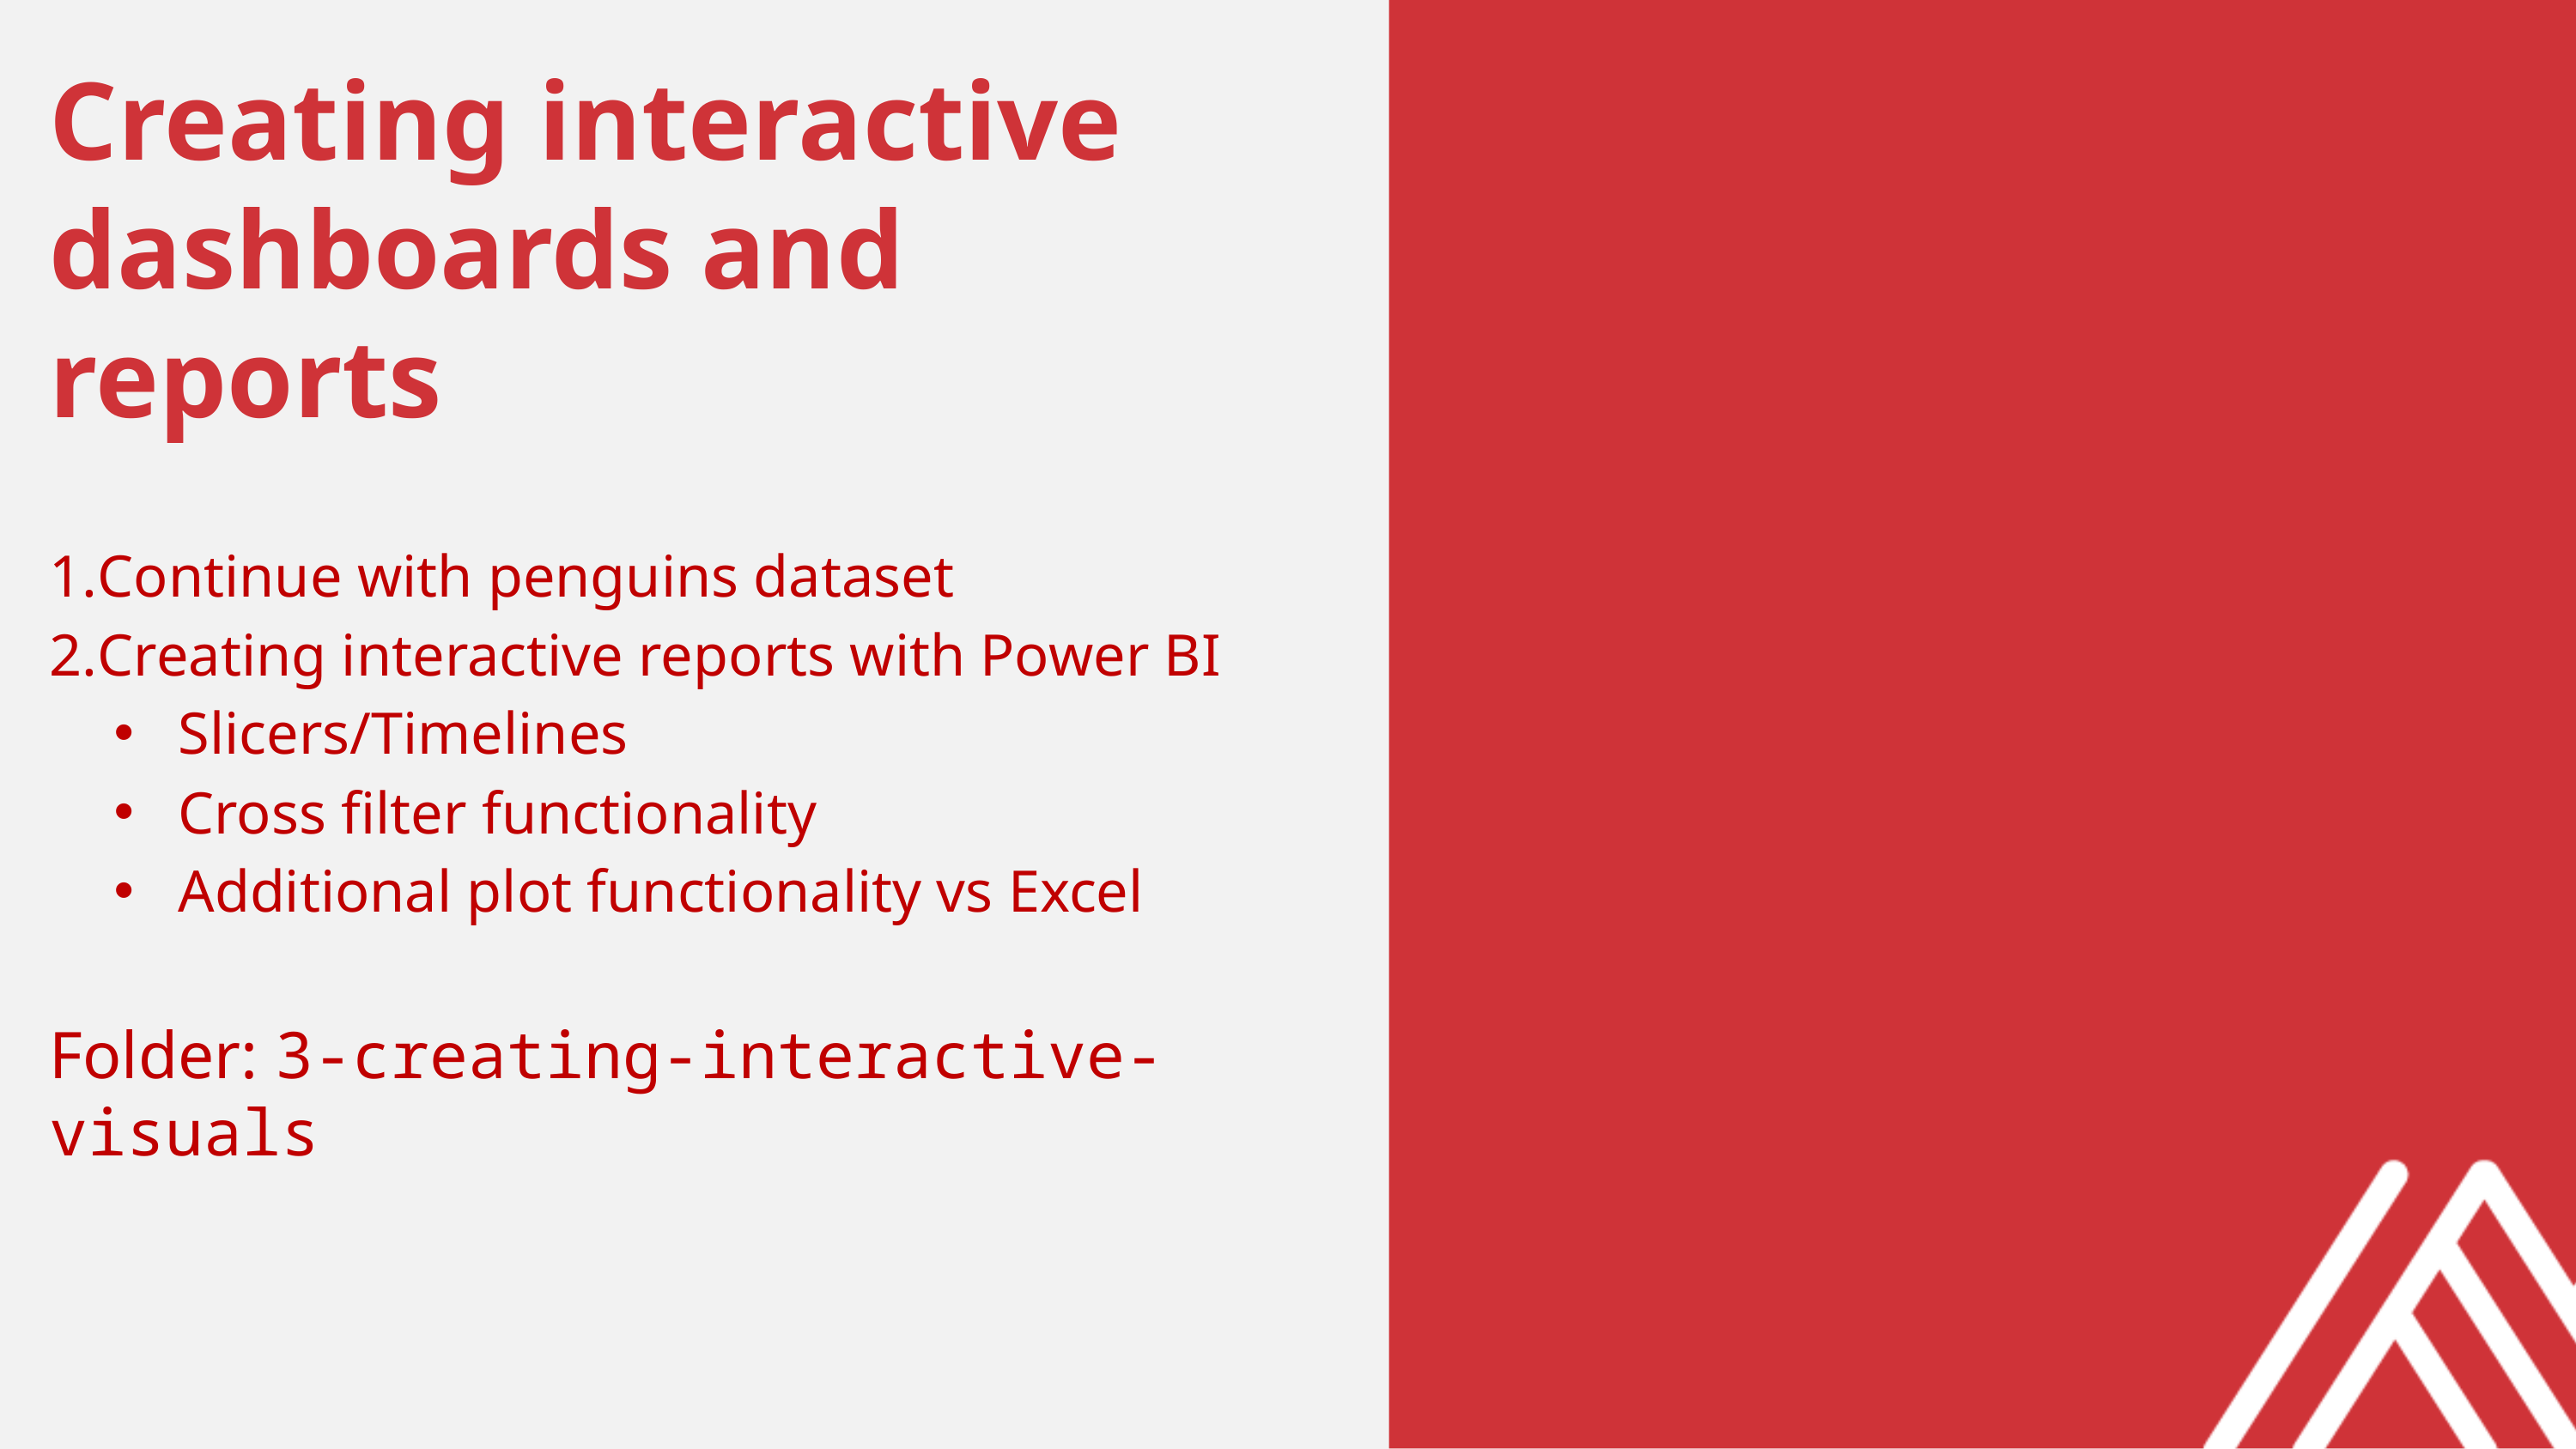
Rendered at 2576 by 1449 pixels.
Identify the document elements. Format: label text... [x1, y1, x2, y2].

text_box [1388, 0, 2576, 1449]
picture [2194, 1062, 2576, 1449]
text_box Creating interactive dashboards and reports Continue with penguins dataset Creating interactive reports with Power BI Slicers/Timelines Cross filter functionality Additional plot functionality vs Excel Folder: 3-creating-interactive-visuals [36, 46, 1291, 1265]
